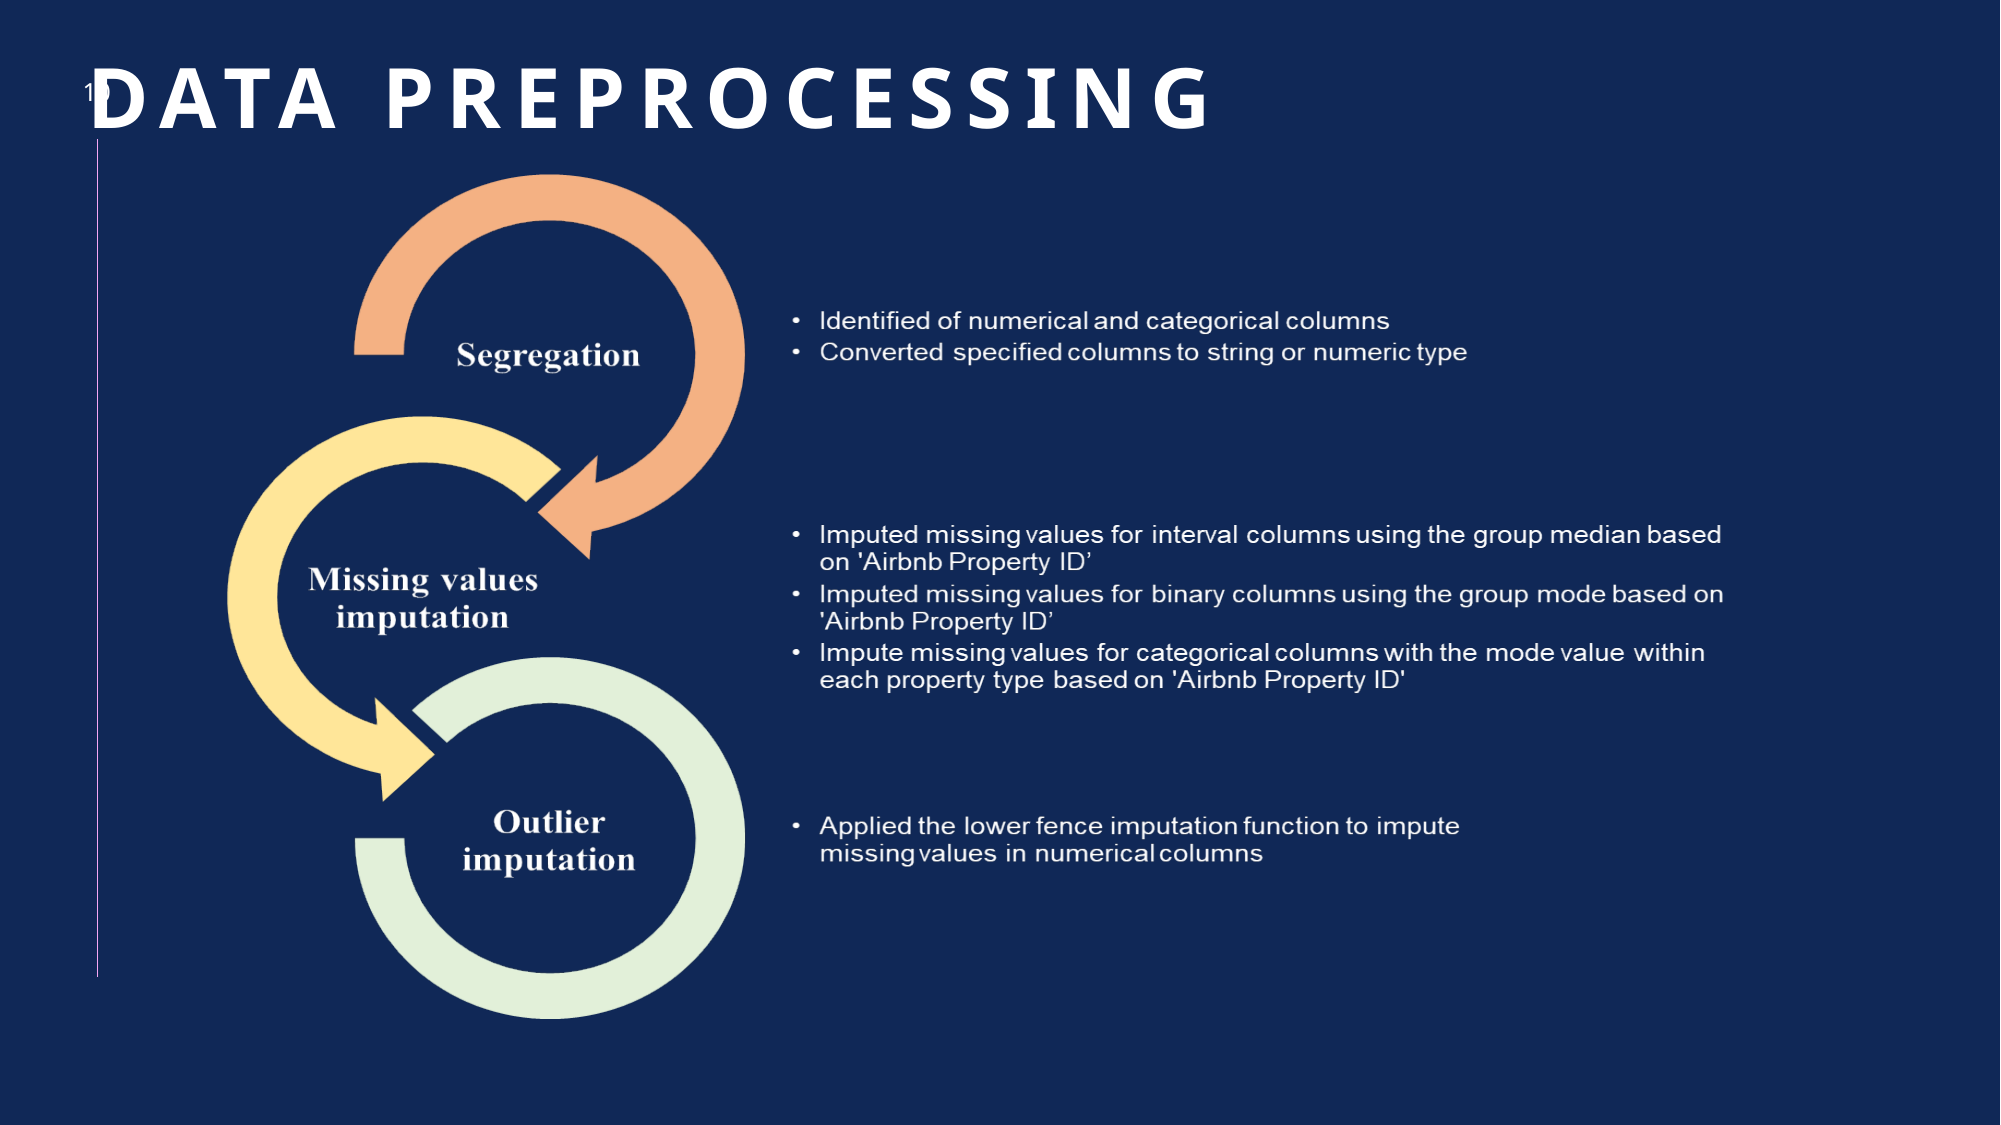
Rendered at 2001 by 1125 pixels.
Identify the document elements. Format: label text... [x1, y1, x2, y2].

title Data preprocessing [0, 0, 1470, 155]
picture [227, 174, 1747, 1019]
slide_number 10 [53, 67, 140, 119]
